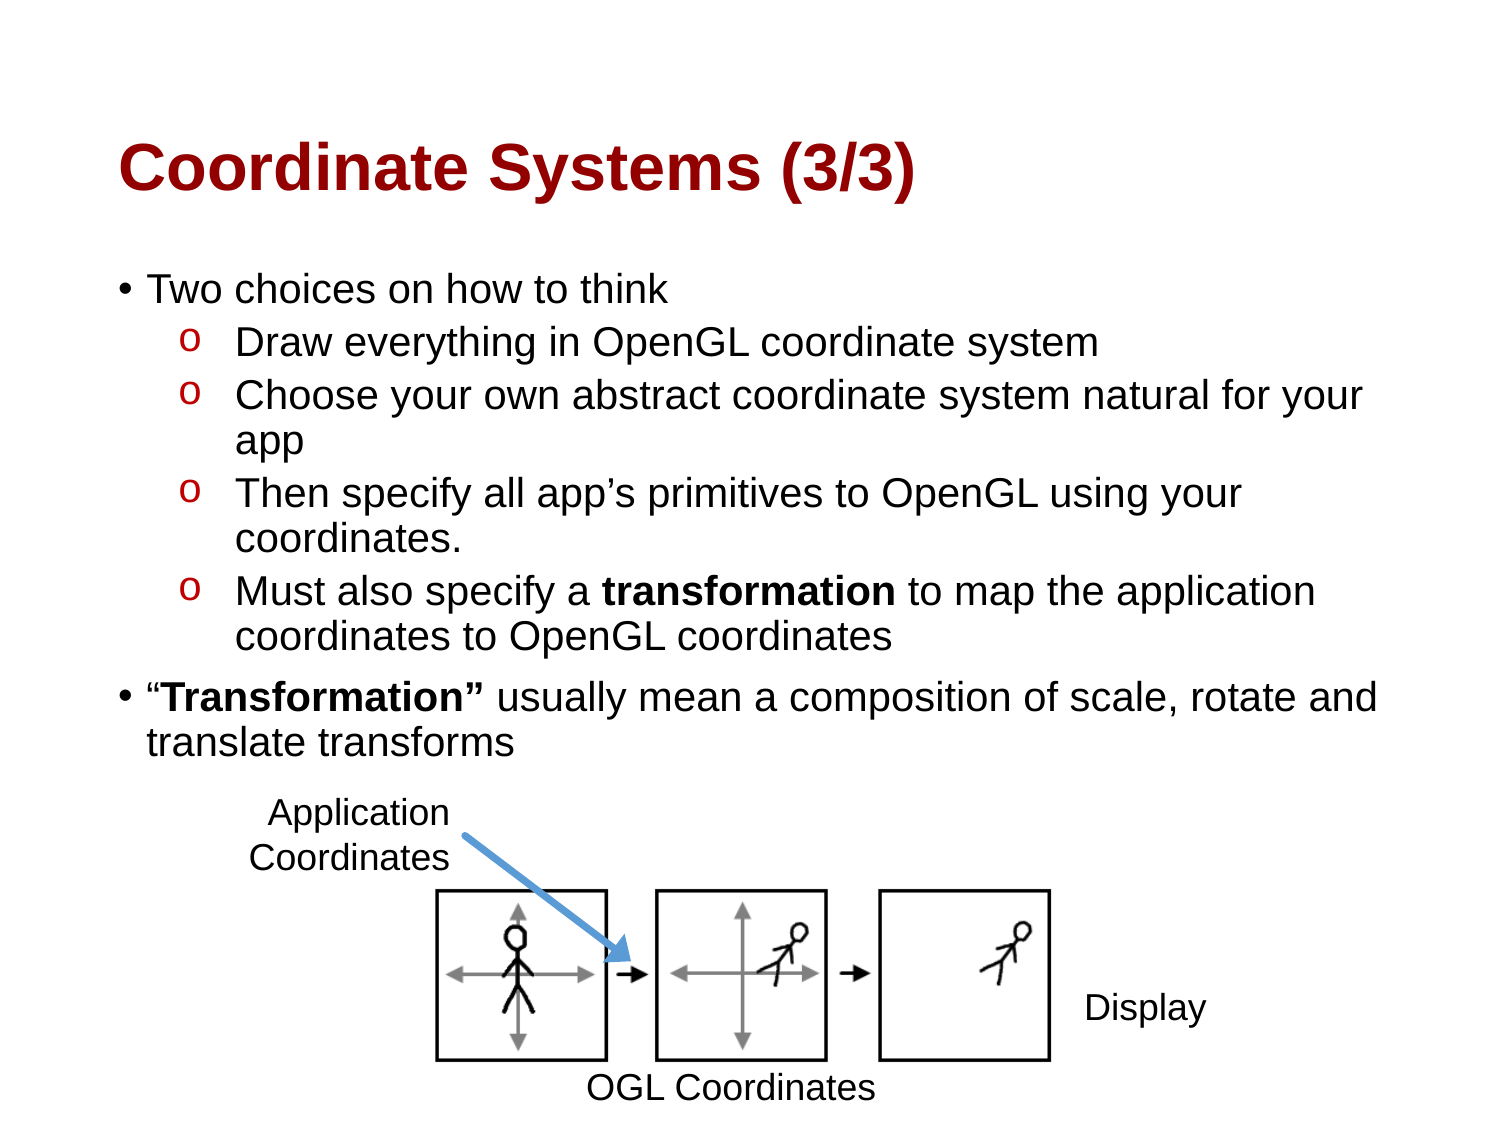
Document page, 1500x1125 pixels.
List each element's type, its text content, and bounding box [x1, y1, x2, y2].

title Coordinate Systems (3/3) [103, 59, 1397, 260]
list Two choices on how to think Draw everything in OpenGL coordinate system Choose your own abstract coordinate system natural for your app Then specify all app’s primitives to OpenGL using your coordinates. Must also specify a transformation to map the application coordinates to OpenGL coordinates “Transformation” usually mean a composition of scale, rotate and translate transforms [103, 260, 1397, 975]
text_box Display [1104, 975, 1246, 1035]
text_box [464, 835, 631, 962]
text_box Application Coordinates [227, 781, 465, 886]
picture [399, 875, 1104, 1075]
text_box OGL Coordinates [517, 1075, 946, 1115]
